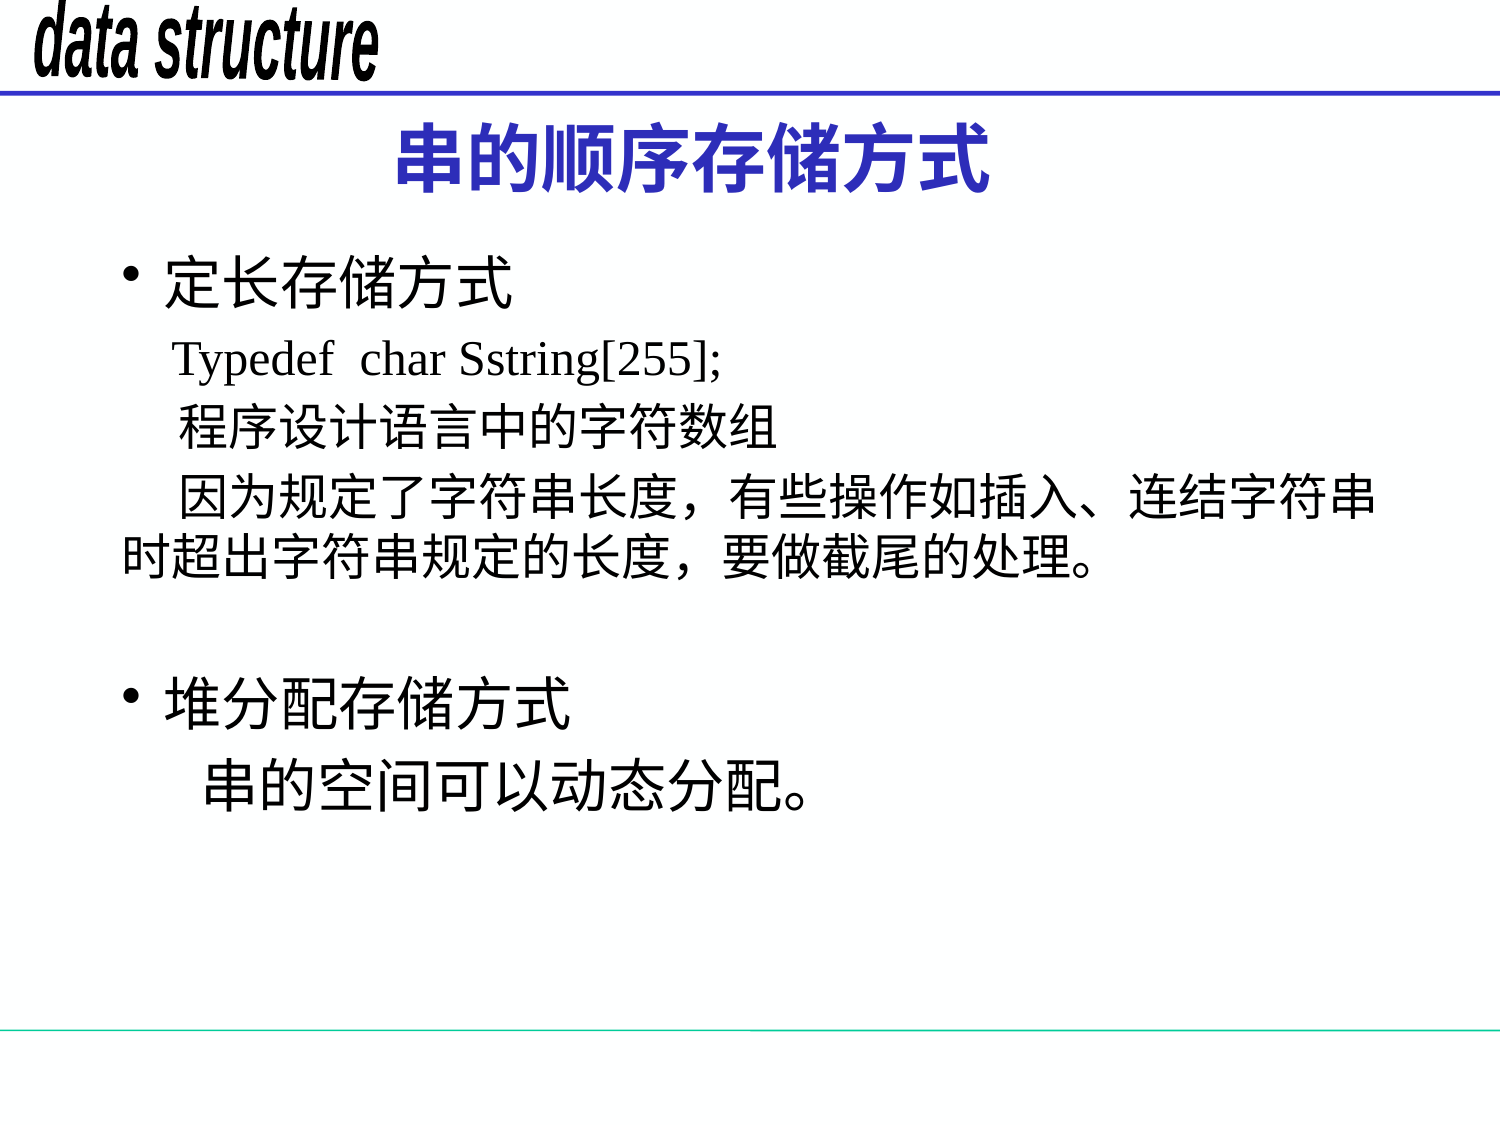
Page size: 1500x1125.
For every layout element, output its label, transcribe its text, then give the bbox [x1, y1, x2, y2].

title 串的顺序存储方式 [166, 99, 1218, 213]
list 定长存储方式 Typedef char Sstring[255]; 程序设计语言中的字符数组 因为规定了字符串长度，有些操作如插入、连结字符串时超出字符串规定的长度，要做截尾的处理。 堆分配存储方式 串的空间可以动态分配。 [106, 238, 1417, 972]
footer [77, 1023, 698, 1099]
